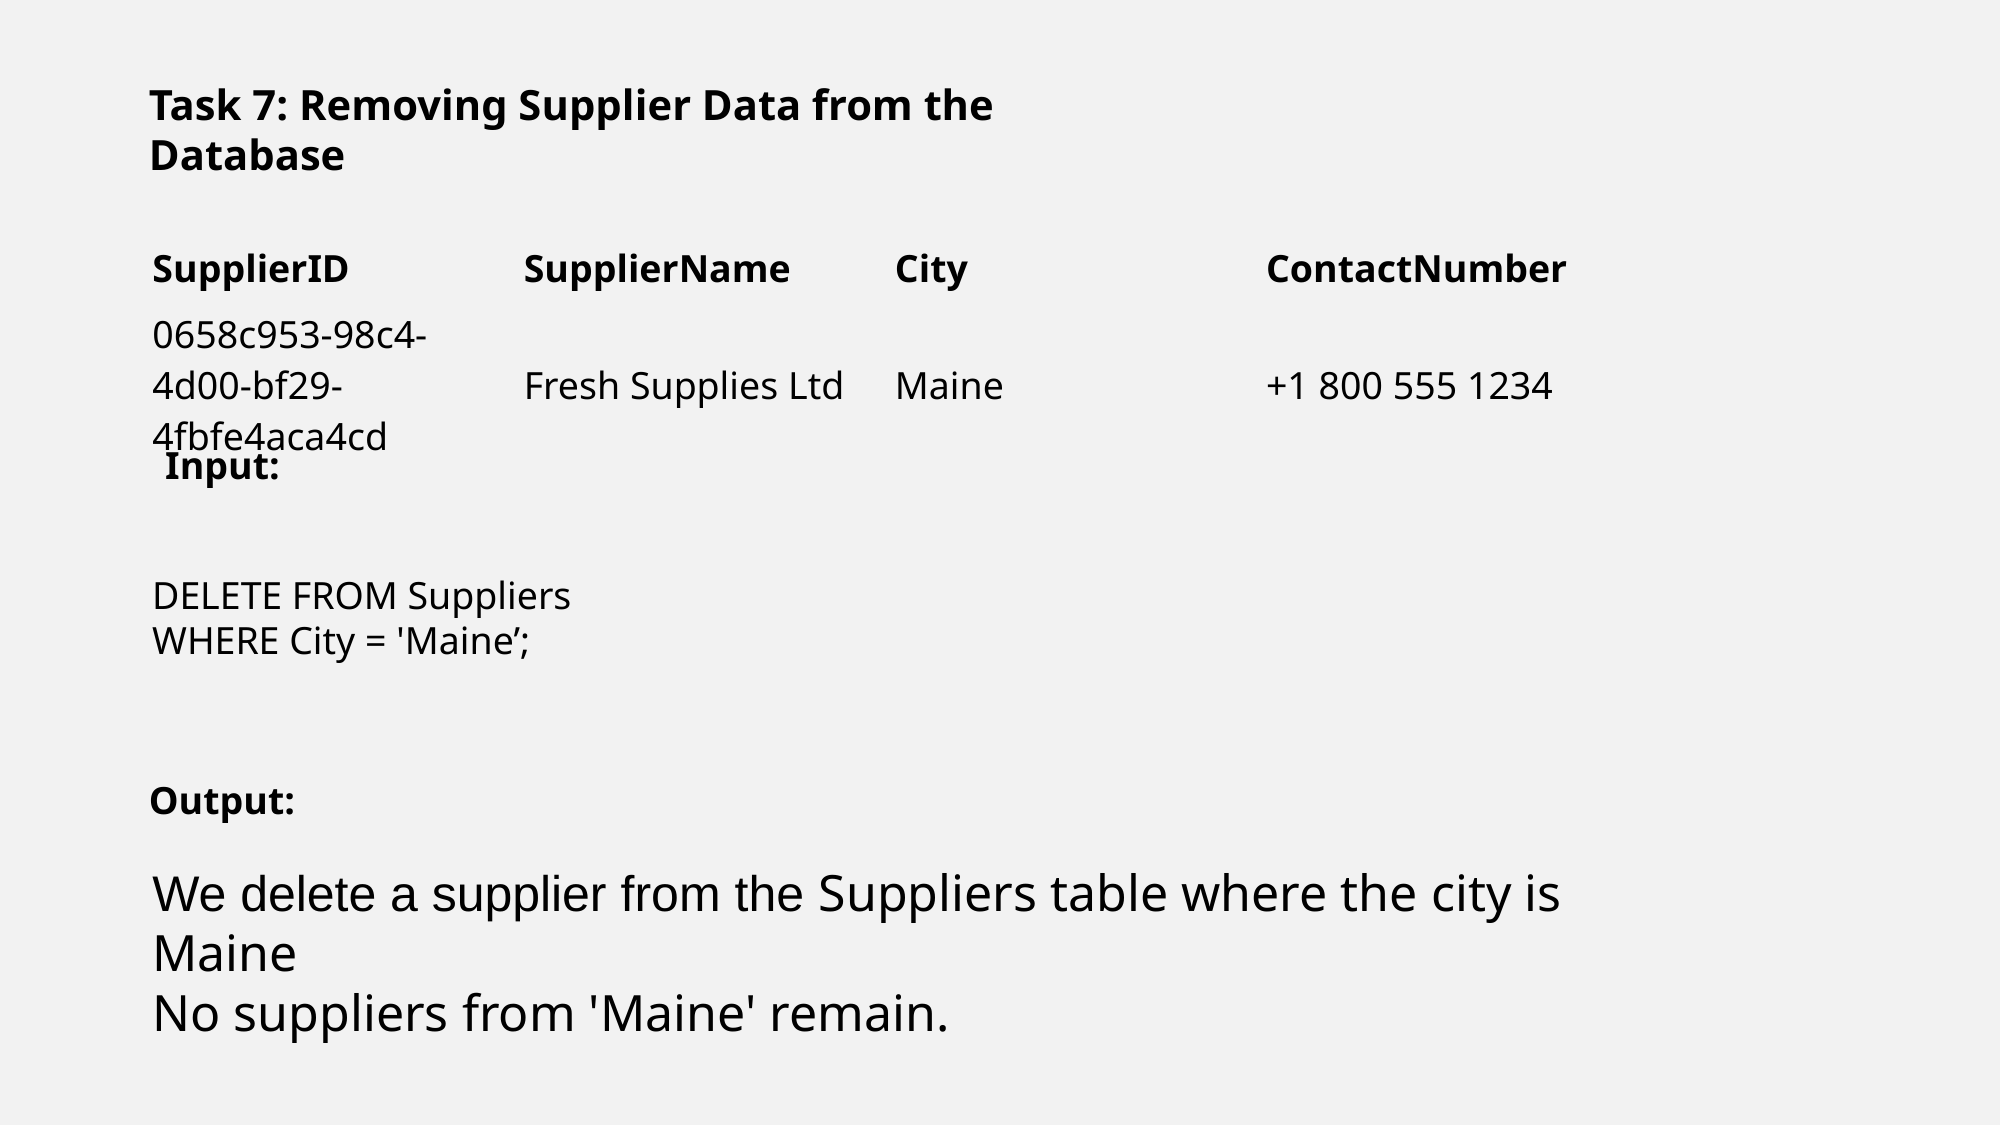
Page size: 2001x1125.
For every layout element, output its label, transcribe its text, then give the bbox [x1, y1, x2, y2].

text_box DELETE FROM Suppliers WHERE City = 'Maine’; [137, 564, 670, 805]
table_cell 0658c953-98c4-4d00-bf29-4fbfe4aca4cd [137, 301, 509, 469]
table_header ContactNumber [1251, 234, 1622, 301]
text_box Task 7: Removing Supplier Data from the Database [134, 71, 1135, 187]
table_cell +1 800 555 1234 [1251, 301, 1622, 469]
table_header SupplierID [137, 234, 509, 301]
text_box Input: [150, 434, 768, 494]
text_box We delete a supplier from the Suppliers table where the city is Maine No suppliers from 'Maine' remain. [137, 853, 1623, 1049]
table_header SupplierName [509, 234, 880, 301]
text_box Output: [134, 769, 352, 829]
table_header City [880, 234, 1251, 301]
table_cell Maine [880, 301, 1251, 469]
table_cell Fresh Supplies Ltd [509, 301, 880, 469]
